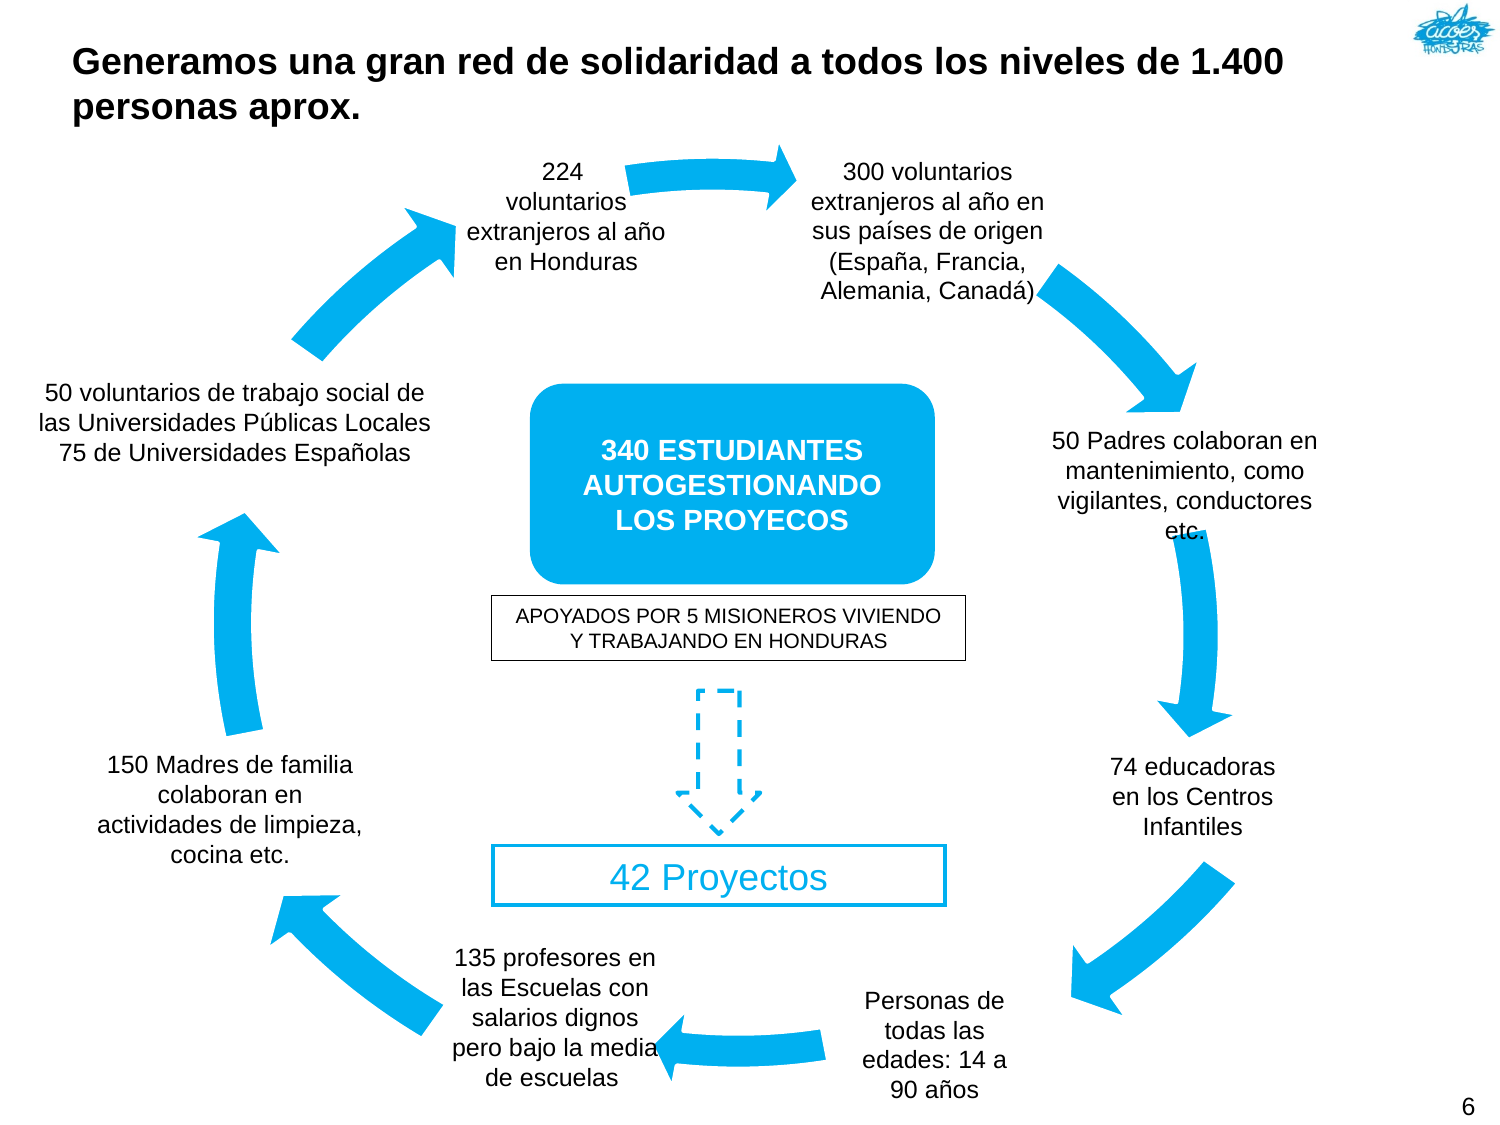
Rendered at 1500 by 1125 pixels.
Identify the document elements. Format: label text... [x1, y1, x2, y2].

picture [1407, 0, 1500, 57]
text_box Generamos una gran red de solidaridad a todos los niveles de 1.400 personas aprox. [57, 36, 1408, 108]
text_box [0, 109, 1500, 1125]
